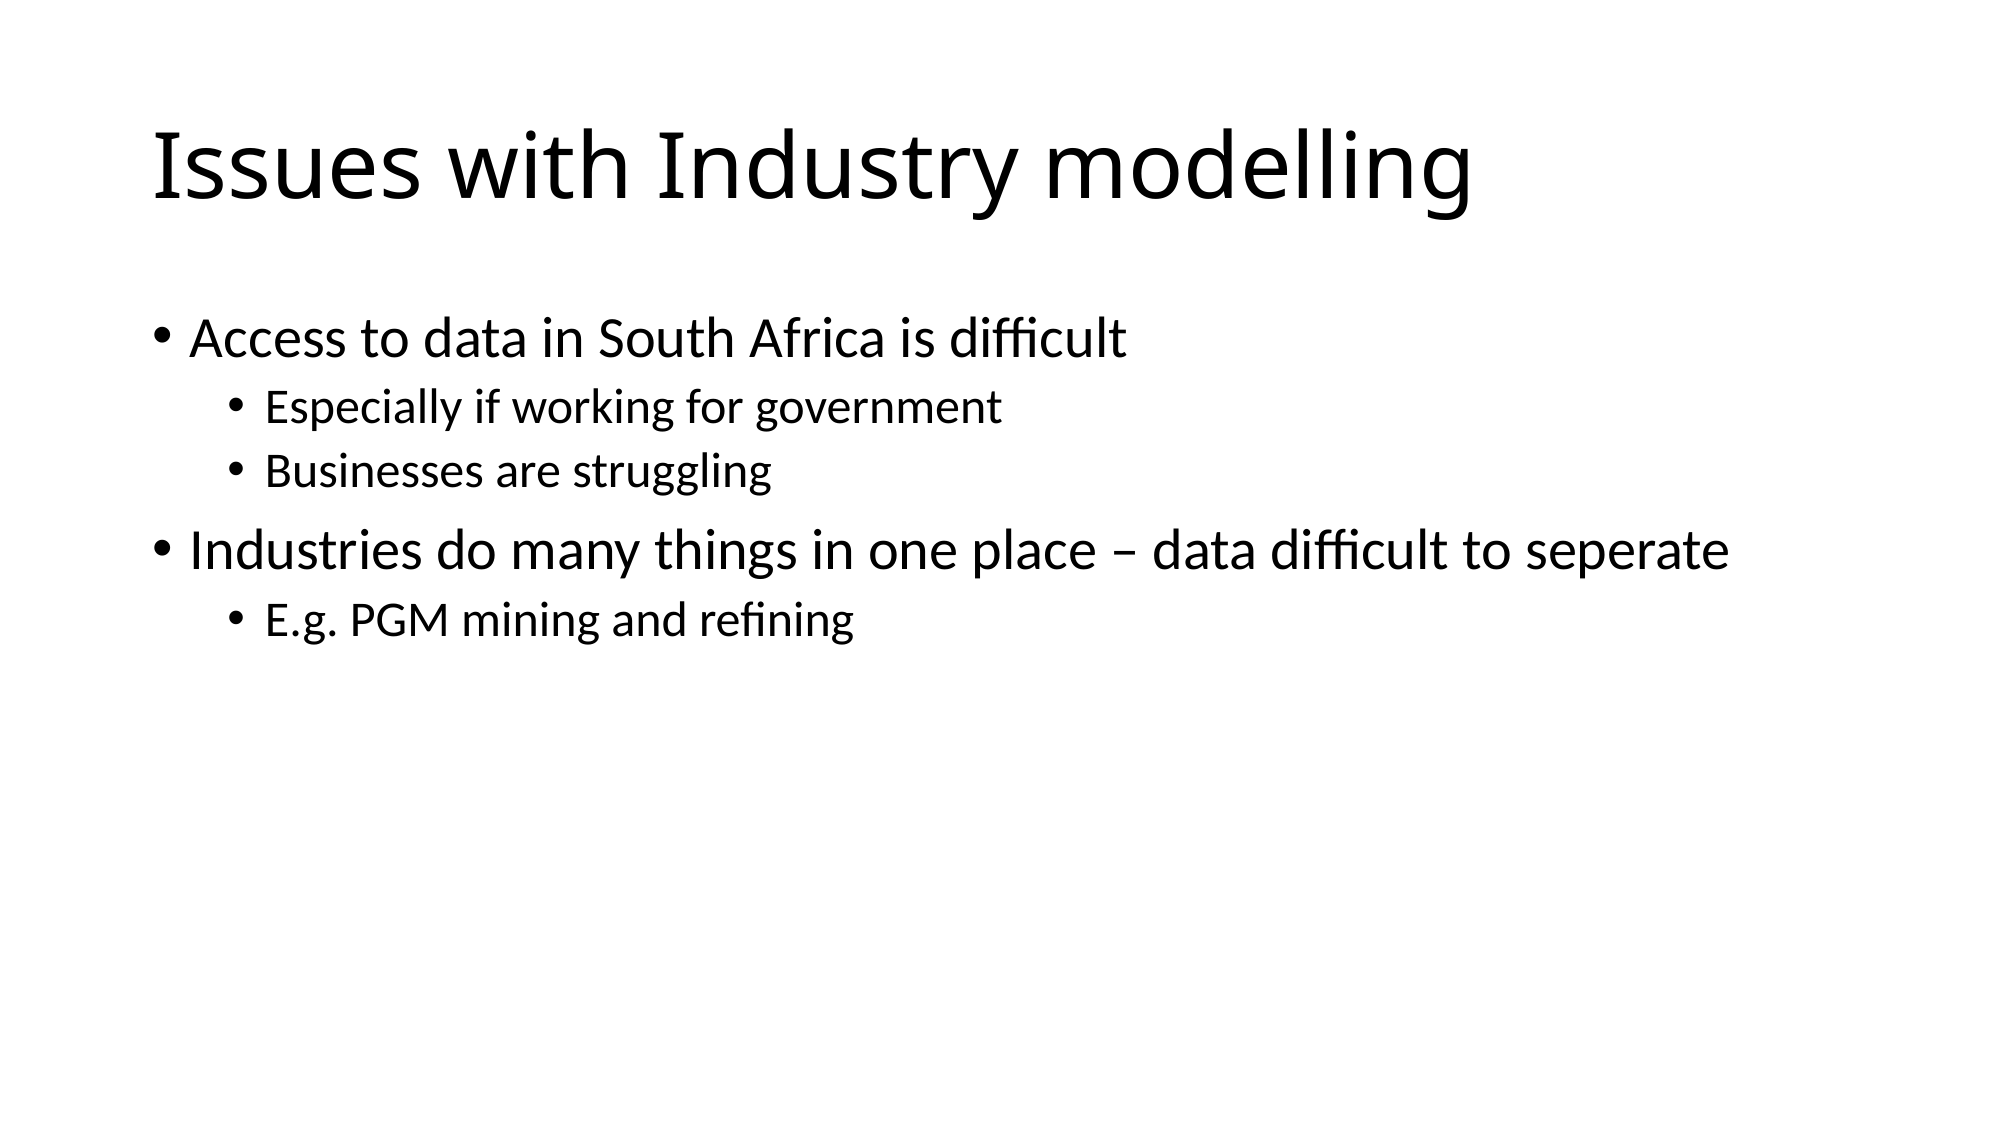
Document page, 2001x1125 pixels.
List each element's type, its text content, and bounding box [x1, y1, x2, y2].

title Issues with Industry modelling [137, 59, 1863, 278]
list Access to data in South Africa is difficult Especially if working for government Businesses are struggling Industries do many things in one place – data difficult to seperate E.g. PGM mining and refining [137, 299, 1863, 1014]
